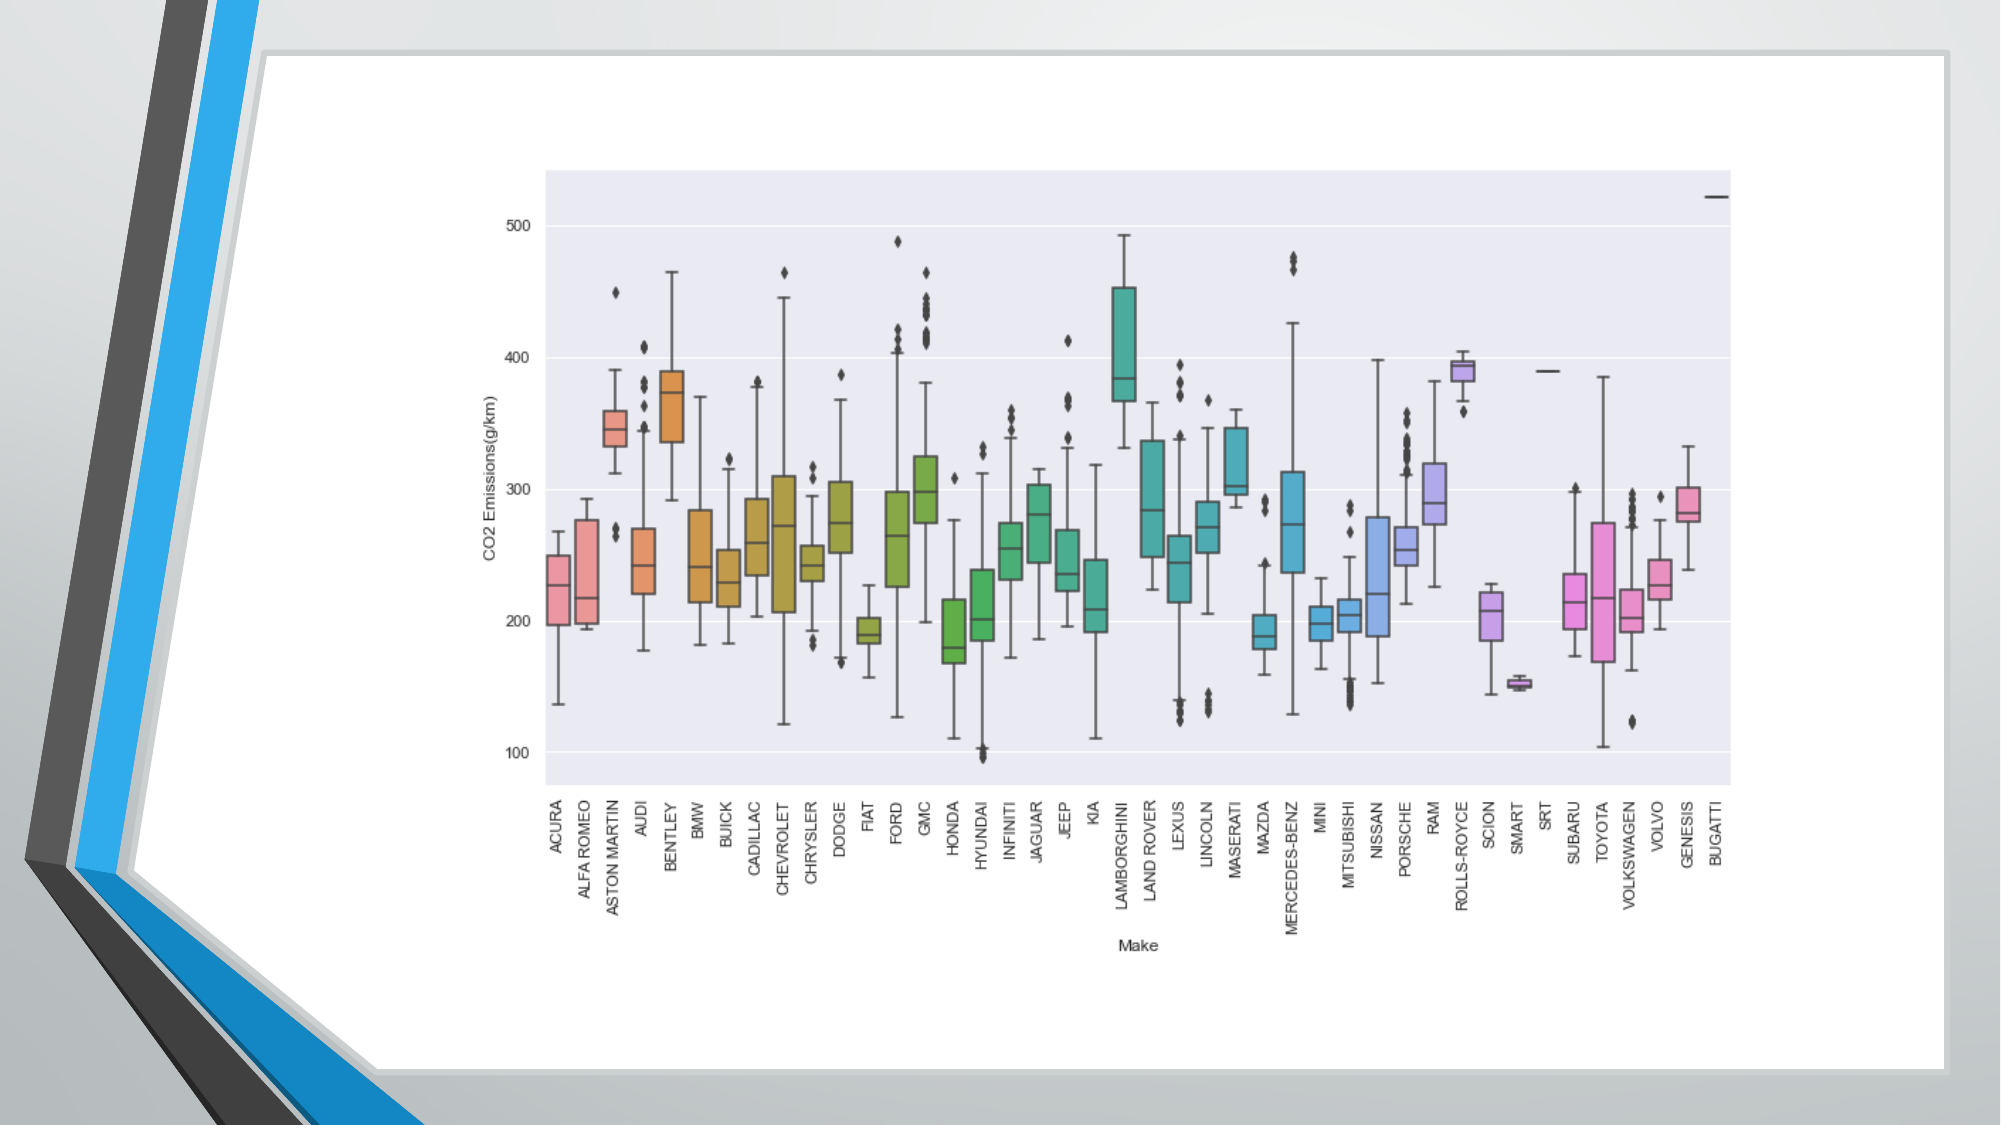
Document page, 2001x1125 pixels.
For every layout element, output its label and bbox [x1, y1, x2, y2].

text_box [425, 51, 1949, 1074]
text_box [24, 0, 425, 1125]
list [474, 159, 1741, 964]
